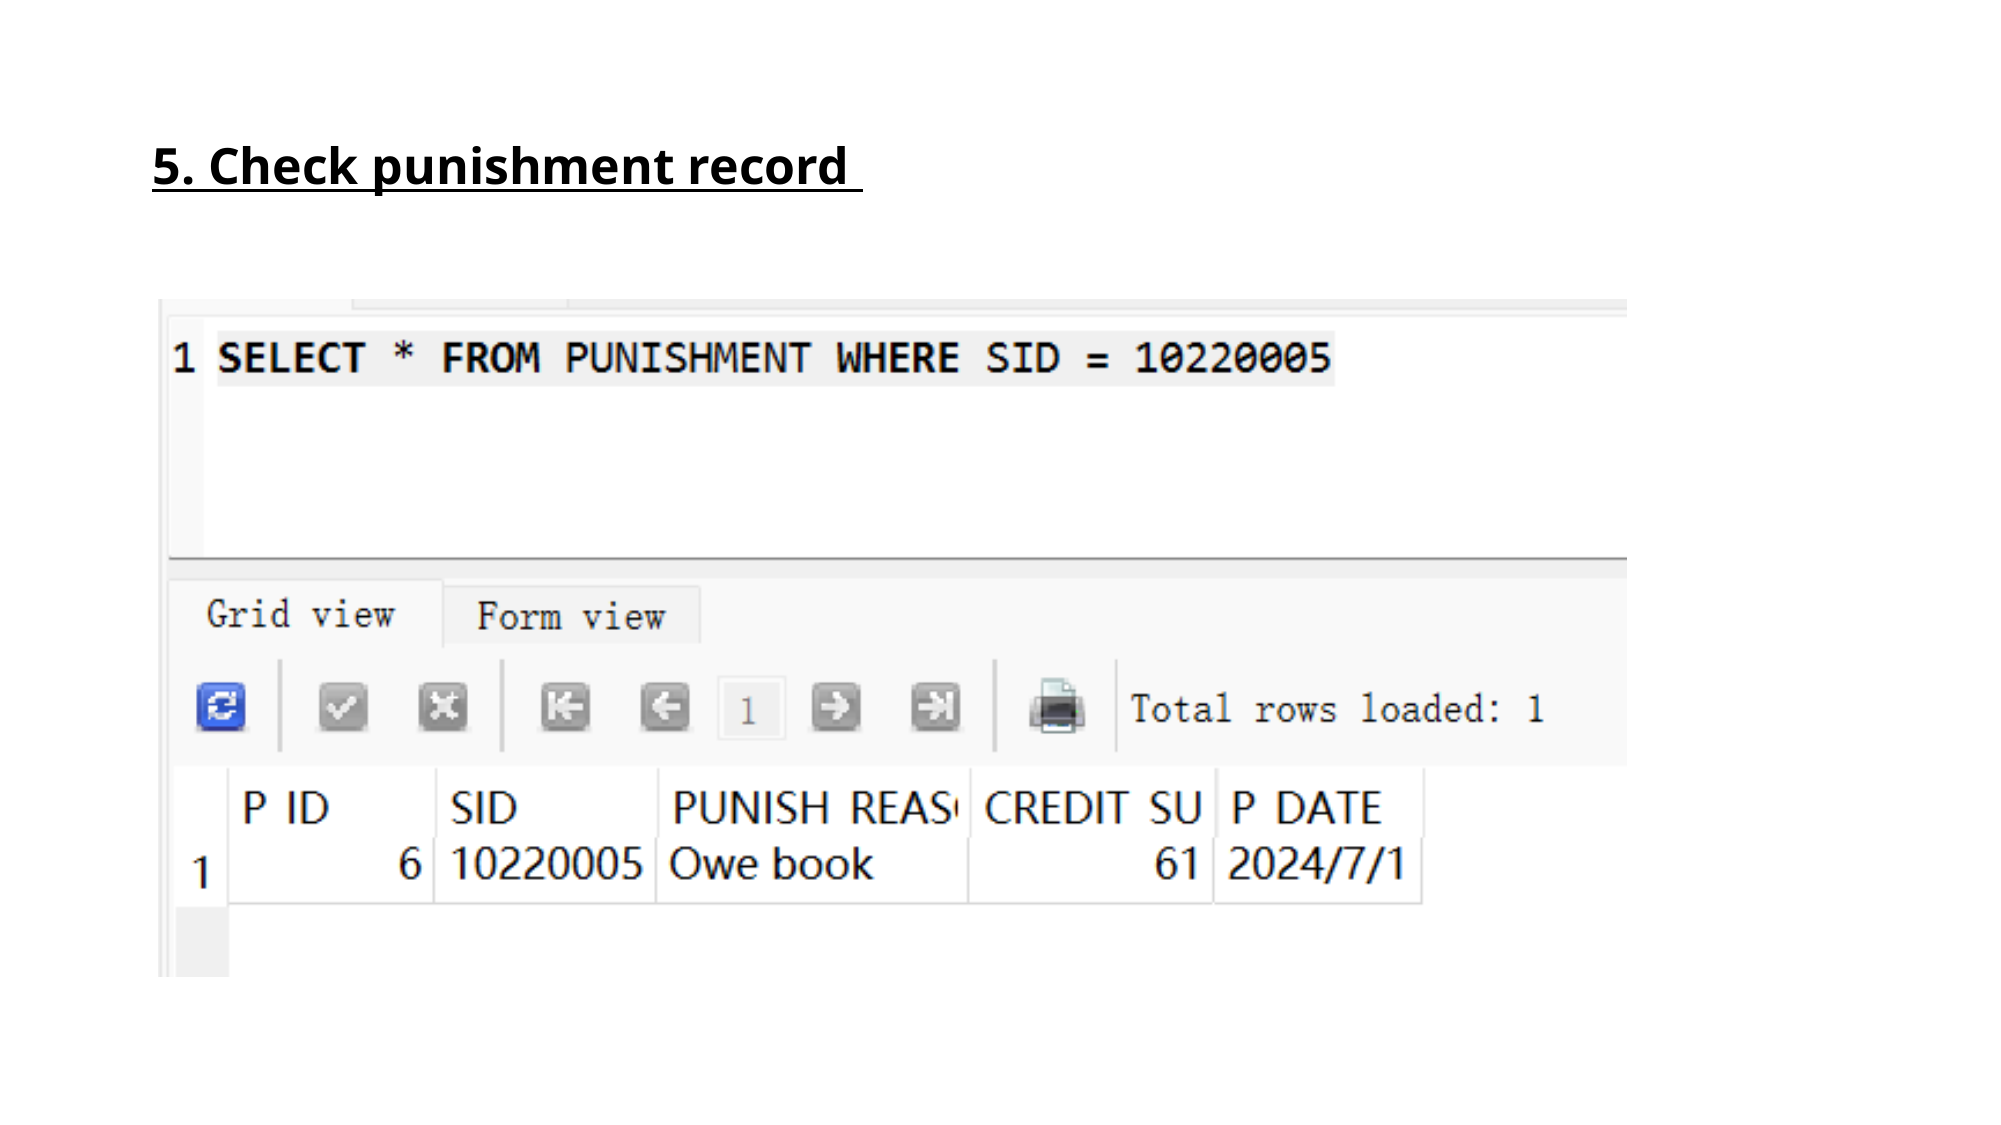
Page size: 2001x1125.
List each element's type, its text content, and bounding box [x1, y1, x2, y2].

picture [157, 298, 1627, 977]
title 5. Check punishment record [137, 59, 1863, 278]
list [137, 299, 1863, 1014]
